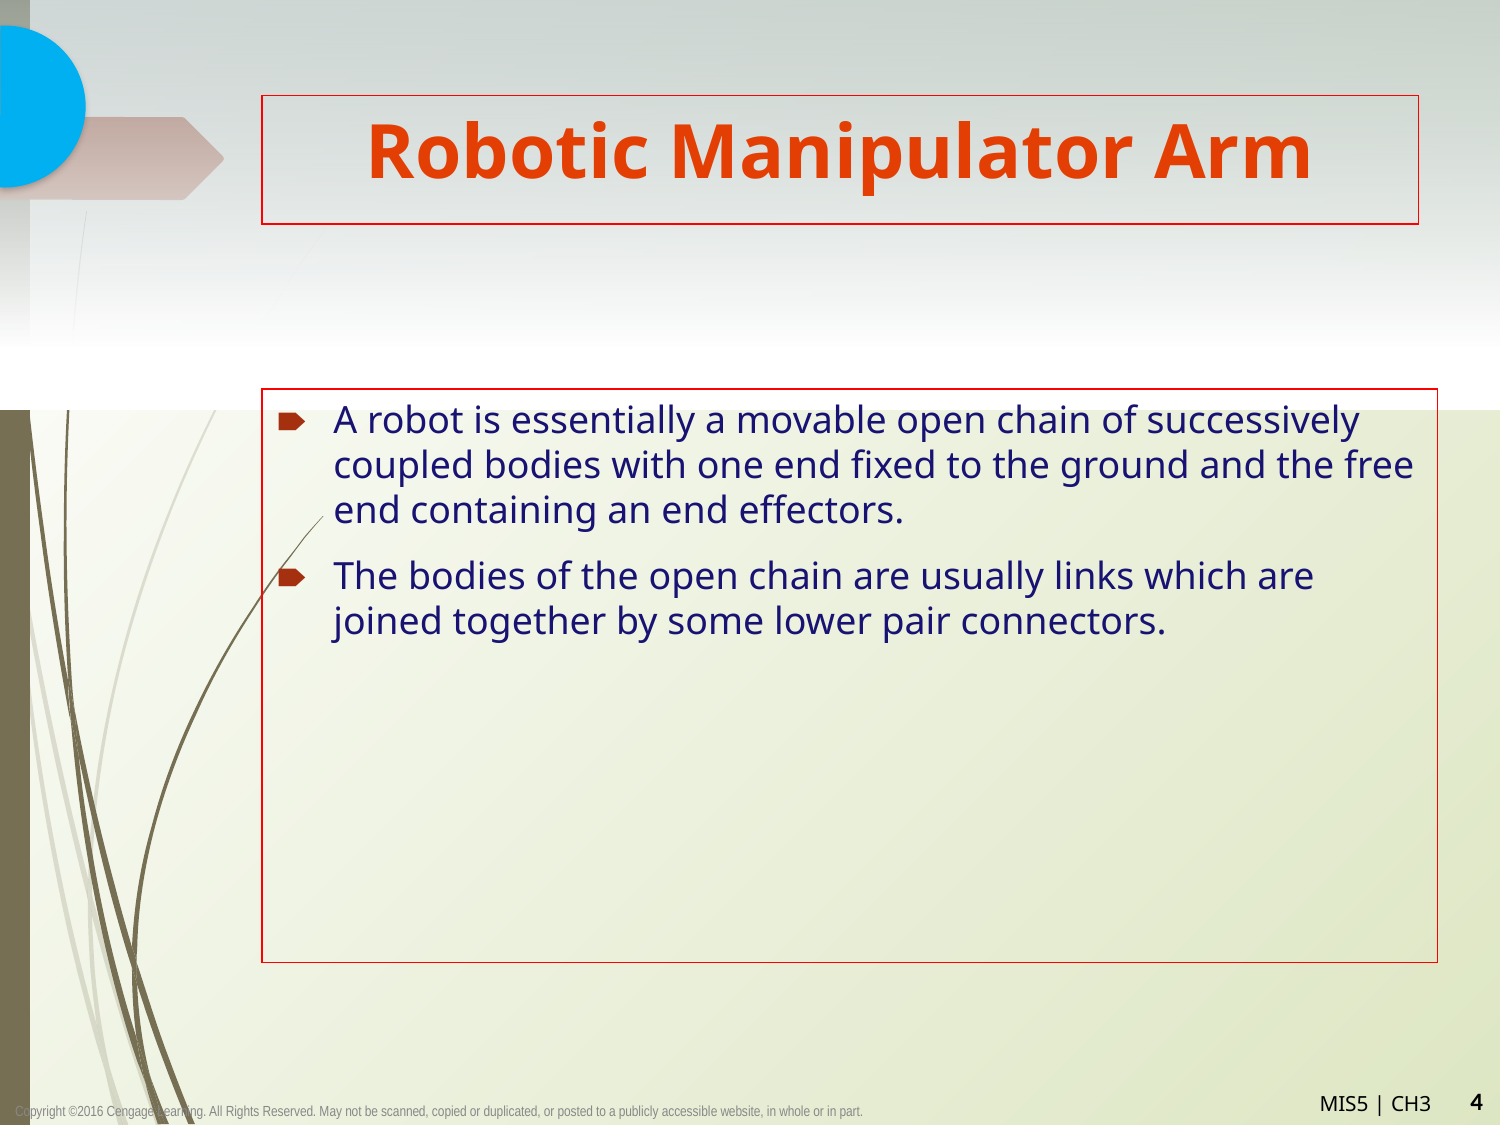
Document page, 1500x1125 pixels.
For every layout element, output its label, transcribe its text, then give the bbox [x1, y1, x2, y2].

list A robot is essentially a movable open chain of successively coupled bodies with one end fixed to the ground and the free end containing an end effectors. The bodies of the open chain are usually links which are joined together by some lower pair connectors. [261, 388, 1438, 963]
title Robotic Manipulator Arm [261, 95, 1419, 224]
